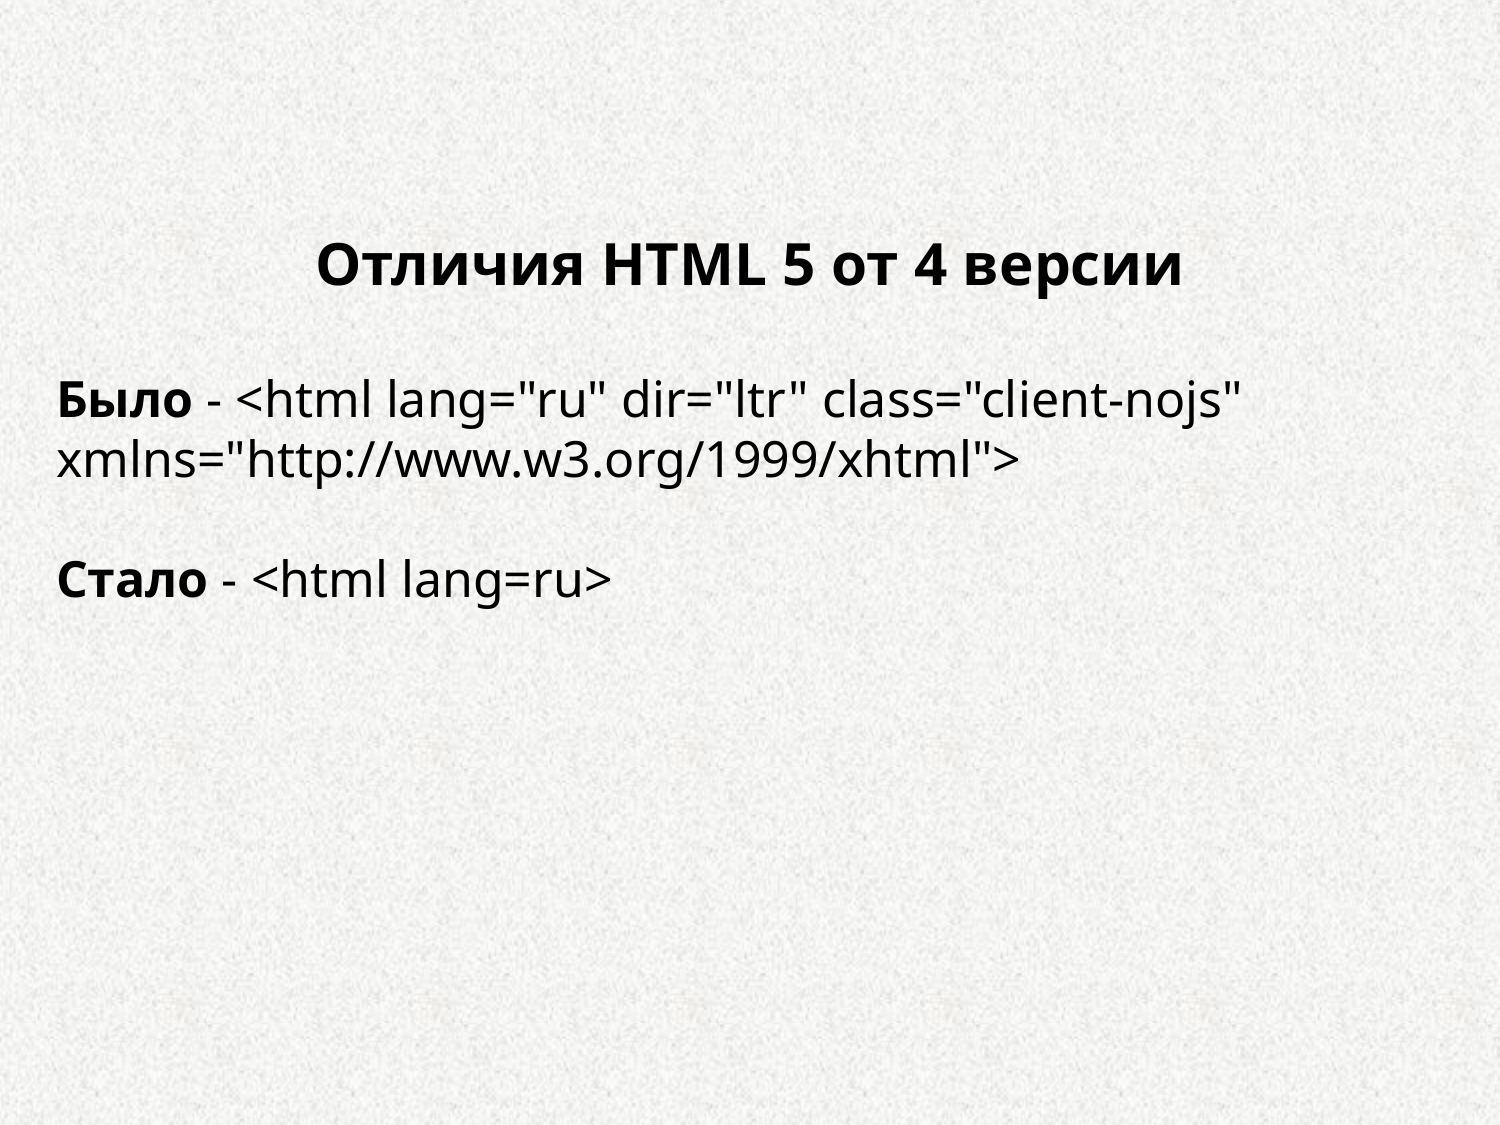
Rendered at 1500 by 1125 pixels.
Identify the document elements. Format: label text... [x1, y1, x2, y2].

text_box Отличия HTML 5 от 4 версии Было - <html lang="ru" dir="ltr" class="client-nojs" xmlns="http://www.w3.org/1999/xhtml"> Стало - <html lang=ru> [41, 219, 1459, 615]
